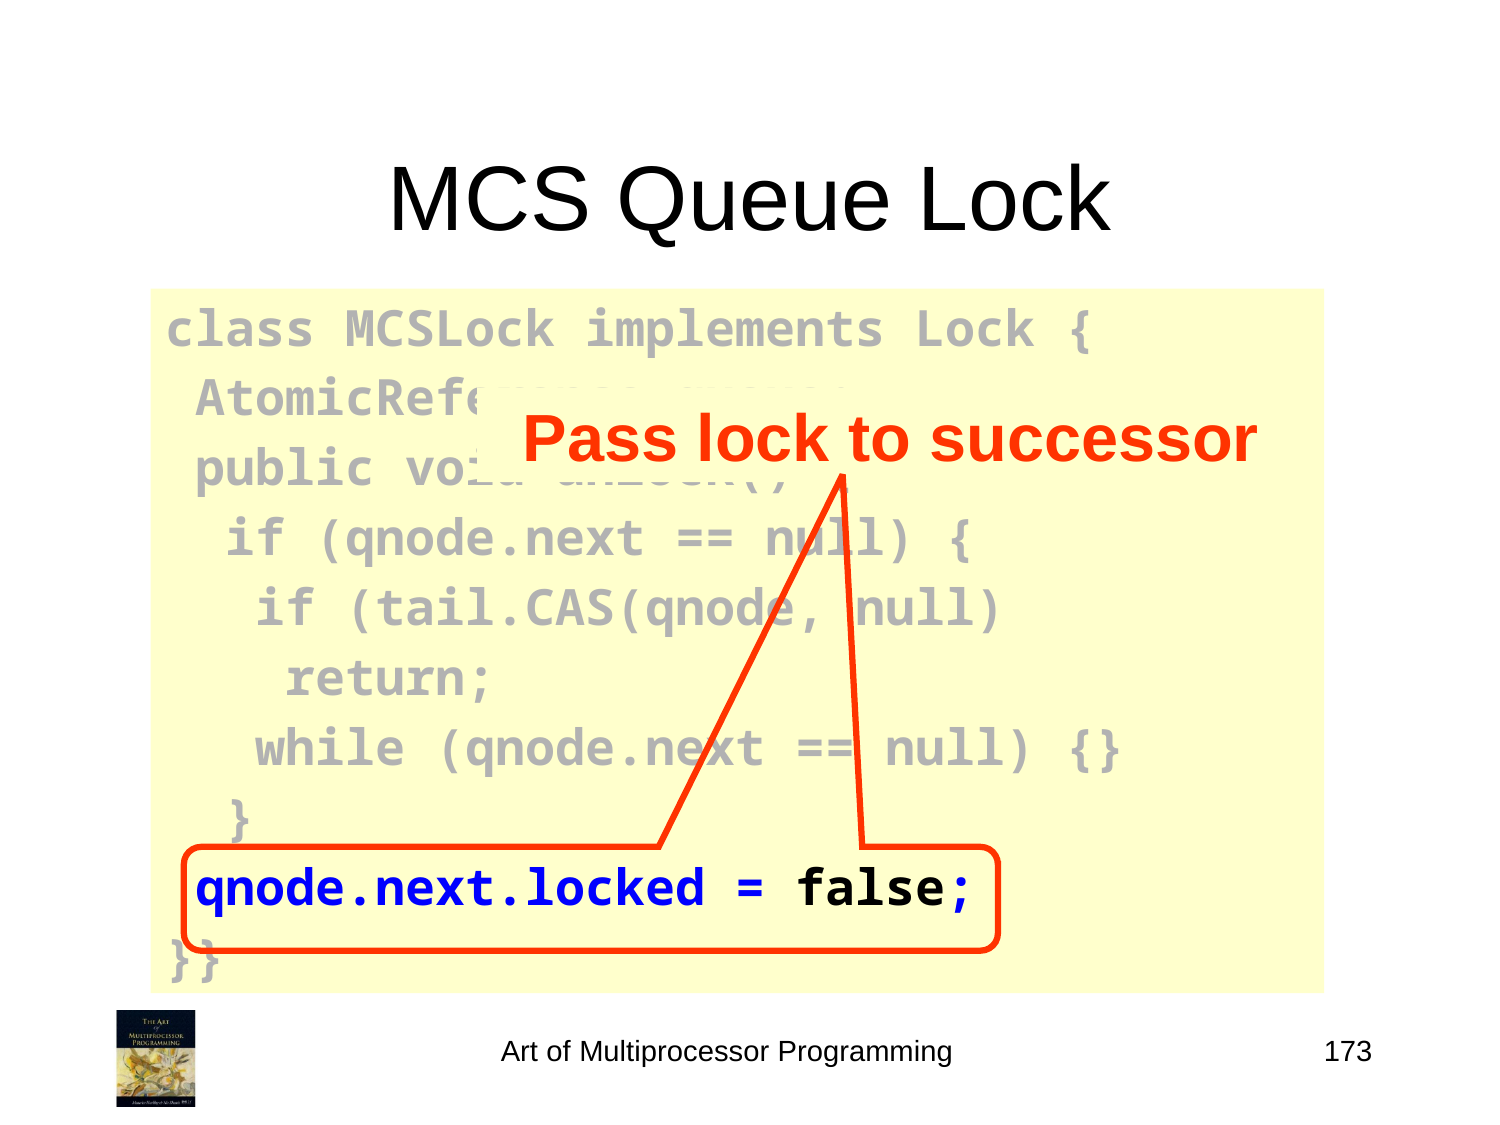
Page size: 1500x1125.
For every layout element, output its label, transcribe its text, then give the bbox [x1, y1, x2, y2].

slide_number 173 [1074, 1024, 1388, 1101]
text_box [183, 474, 998, 951]
title MCS Queue Lock [112, 99, 1388, 288]
footer Art of Multiprocessor Programming [433, 1024, 1022, 1101]
text_box class MCSLock implements Lock { AtomicReference queue; public void unlock() { if (qnode.next == null) { if (tail.CAS(qnode, null) return; while (qnode.next == null) {} } qnode.next.locked = false; }} [150, 288, 1325, 994]
picture [107, 1010, 204, 1107]
text_box Pass lock to successor [477, 387, 1305, 483]
